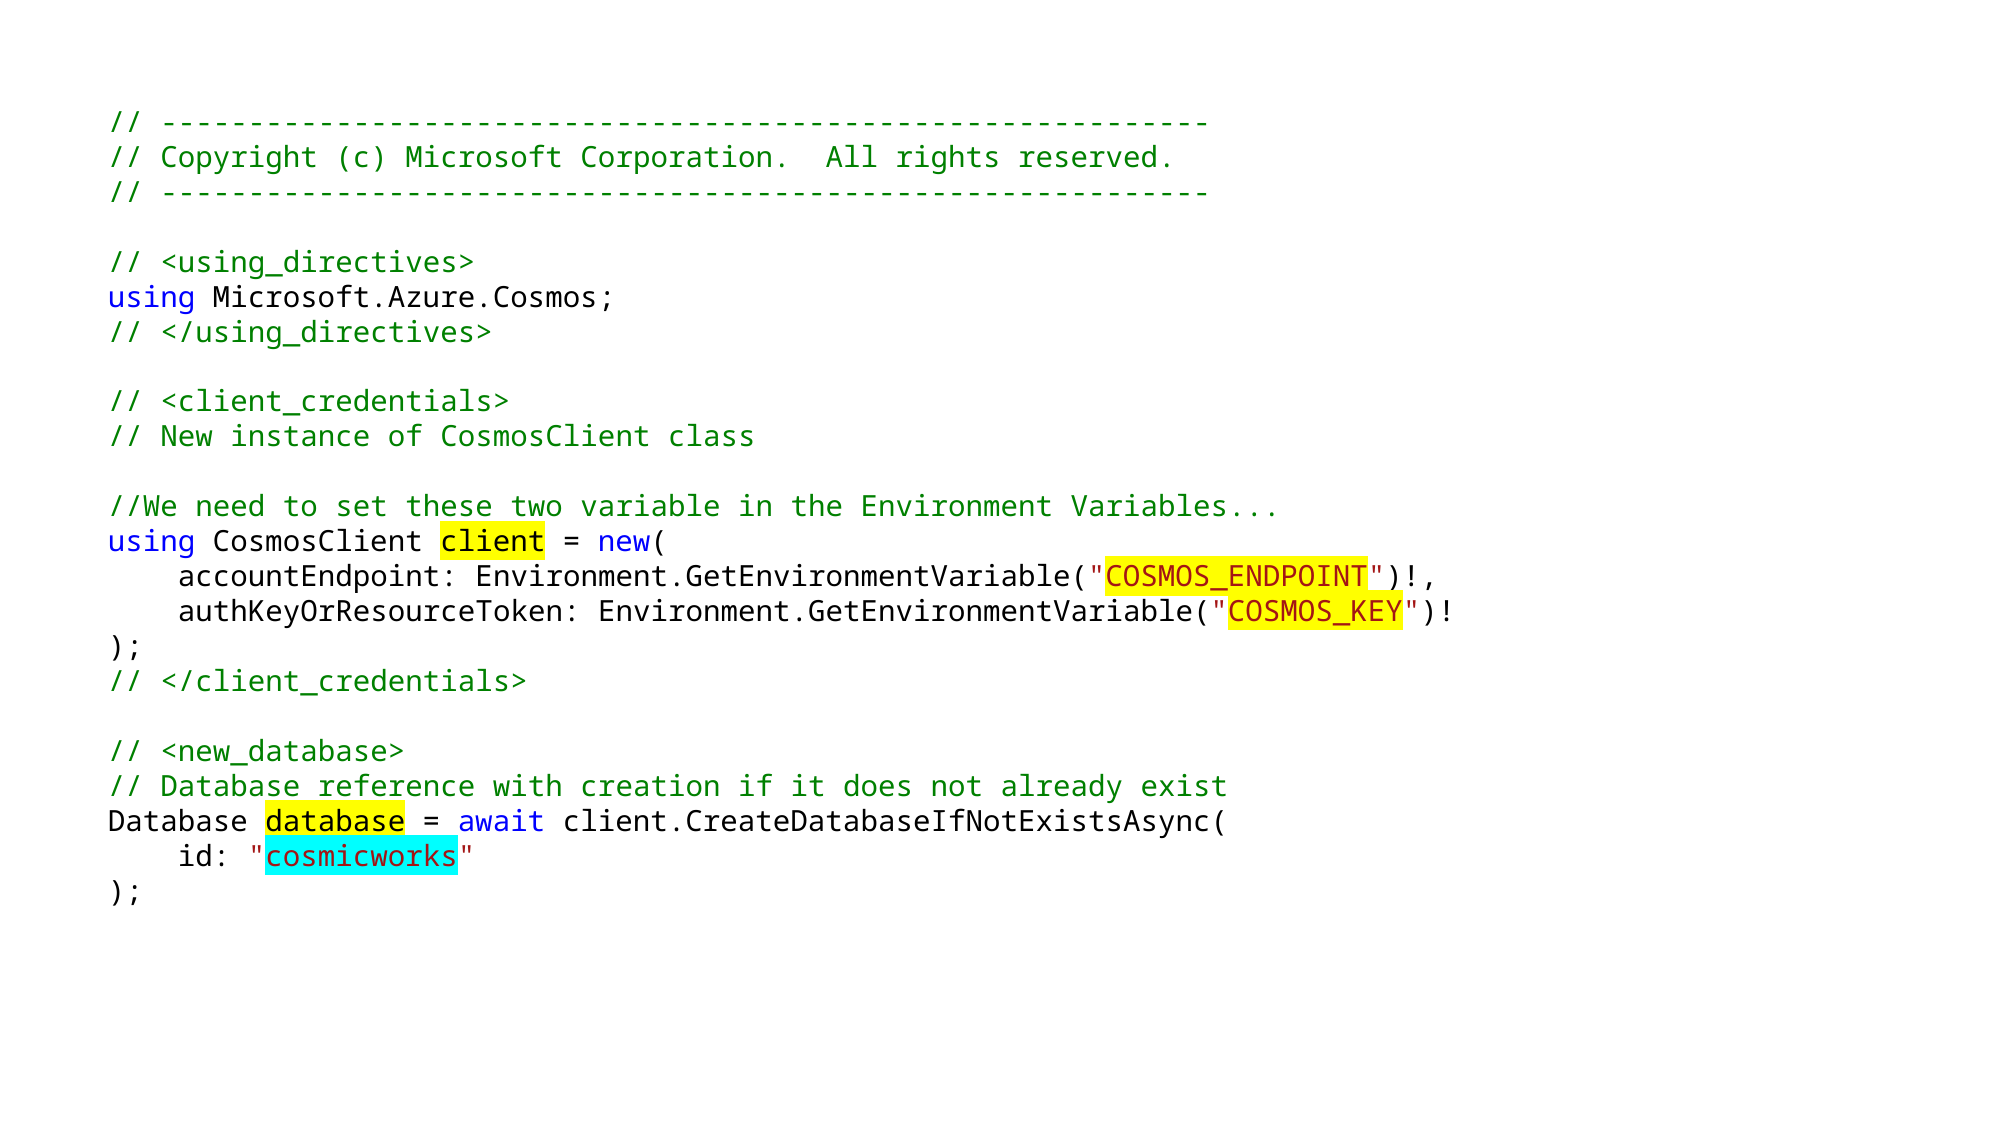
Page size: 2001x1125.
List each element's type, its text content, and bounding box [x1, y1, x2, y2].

text_box // ------------------------------------------------------------ // Copyright (c) Microsoft Corporation. All rights reserved. // ------------------------------------------------------------ // <using_directives> using Microsoft.Azure.Cosmos; // </using_directives> // <client_credentials> // New instance of CosmosClient class //We need to set these two variable in the Environment Variables... using CosmosClient client = new( accountEndpoint: Environment.GetEnvironmentVariable("COSMOS_ENDPOINT")!, authKeyOrResourceToken: Environment.GetEnvironmentVariable("COSMOS_KEY")! ); // </client_credentials> // <new_database> // Database reference with creation if it does not already exist Database database = await client.CreateDatabaseIfNotExistsAsync( id: "cosmicworks" ); [93, 95, 1930, 915]
